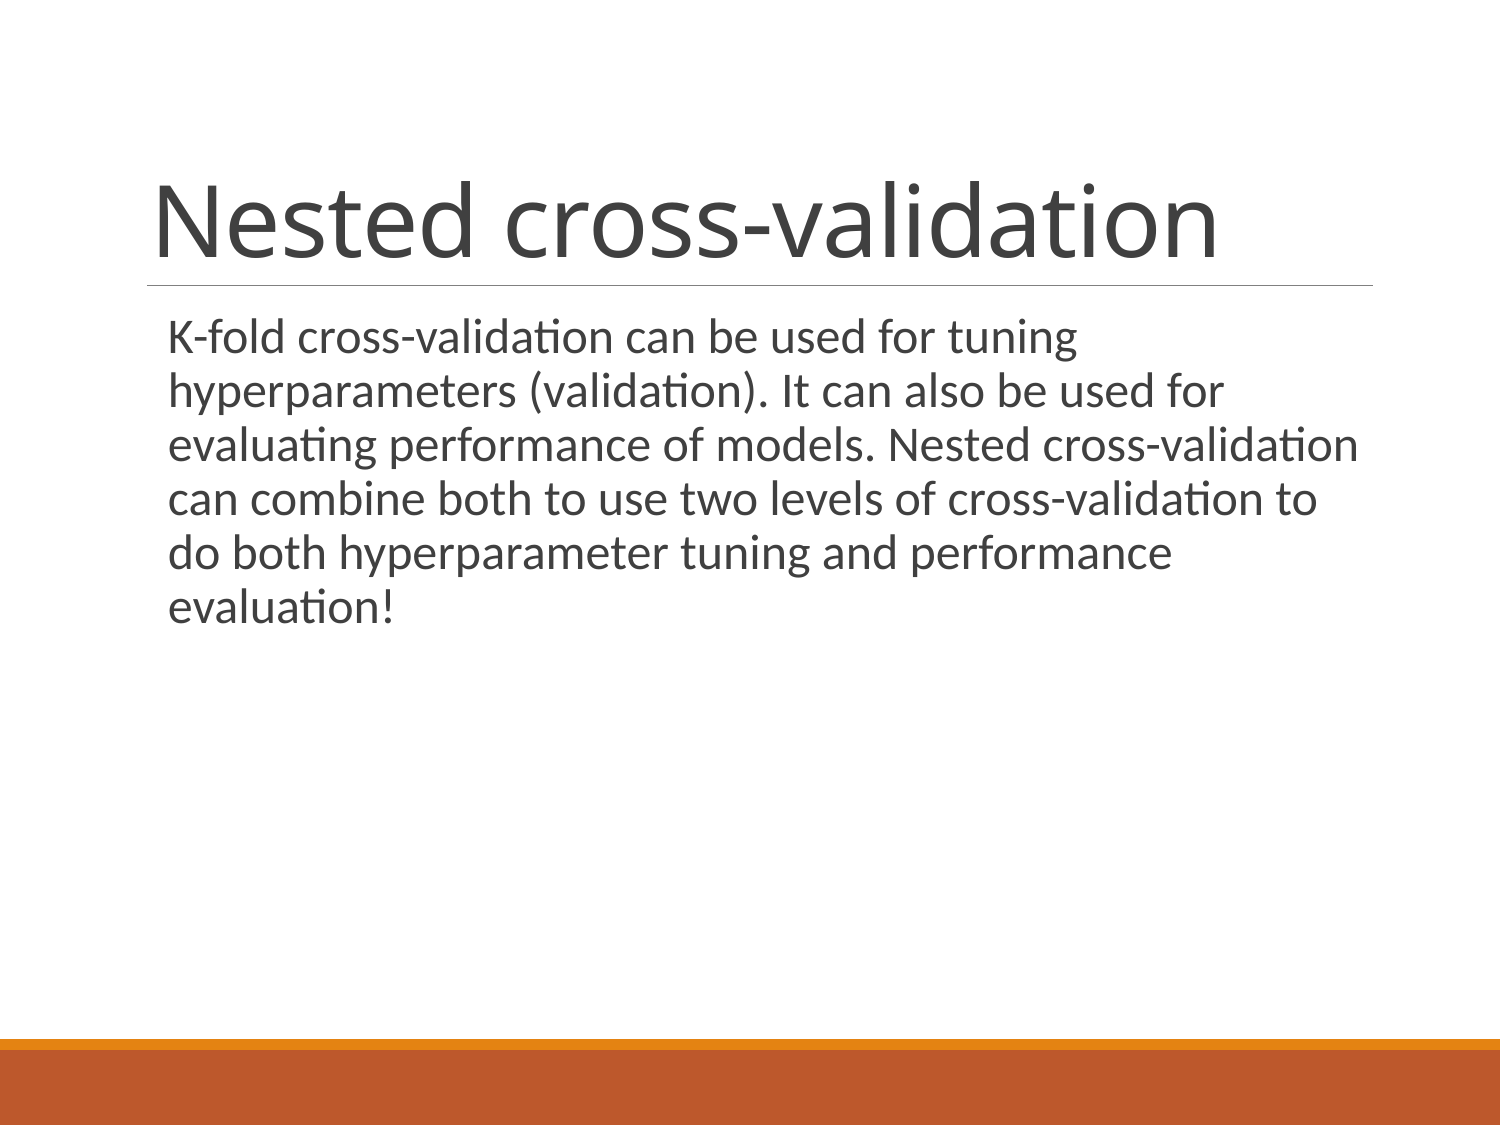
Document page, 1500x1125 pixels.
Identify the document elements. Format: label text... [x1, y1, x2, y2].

list K-fold cross-validation can be used for tuning hyperparameters (validation). It can also be used for evaluating performance of models. Nested cross-validation can combine both to use two levels of cross-validation to do both hyperparameter tuning and performance evaluation! [135, 302, 1373, 963]
title Nested cross-validation [135, 47, 1373, 285]
